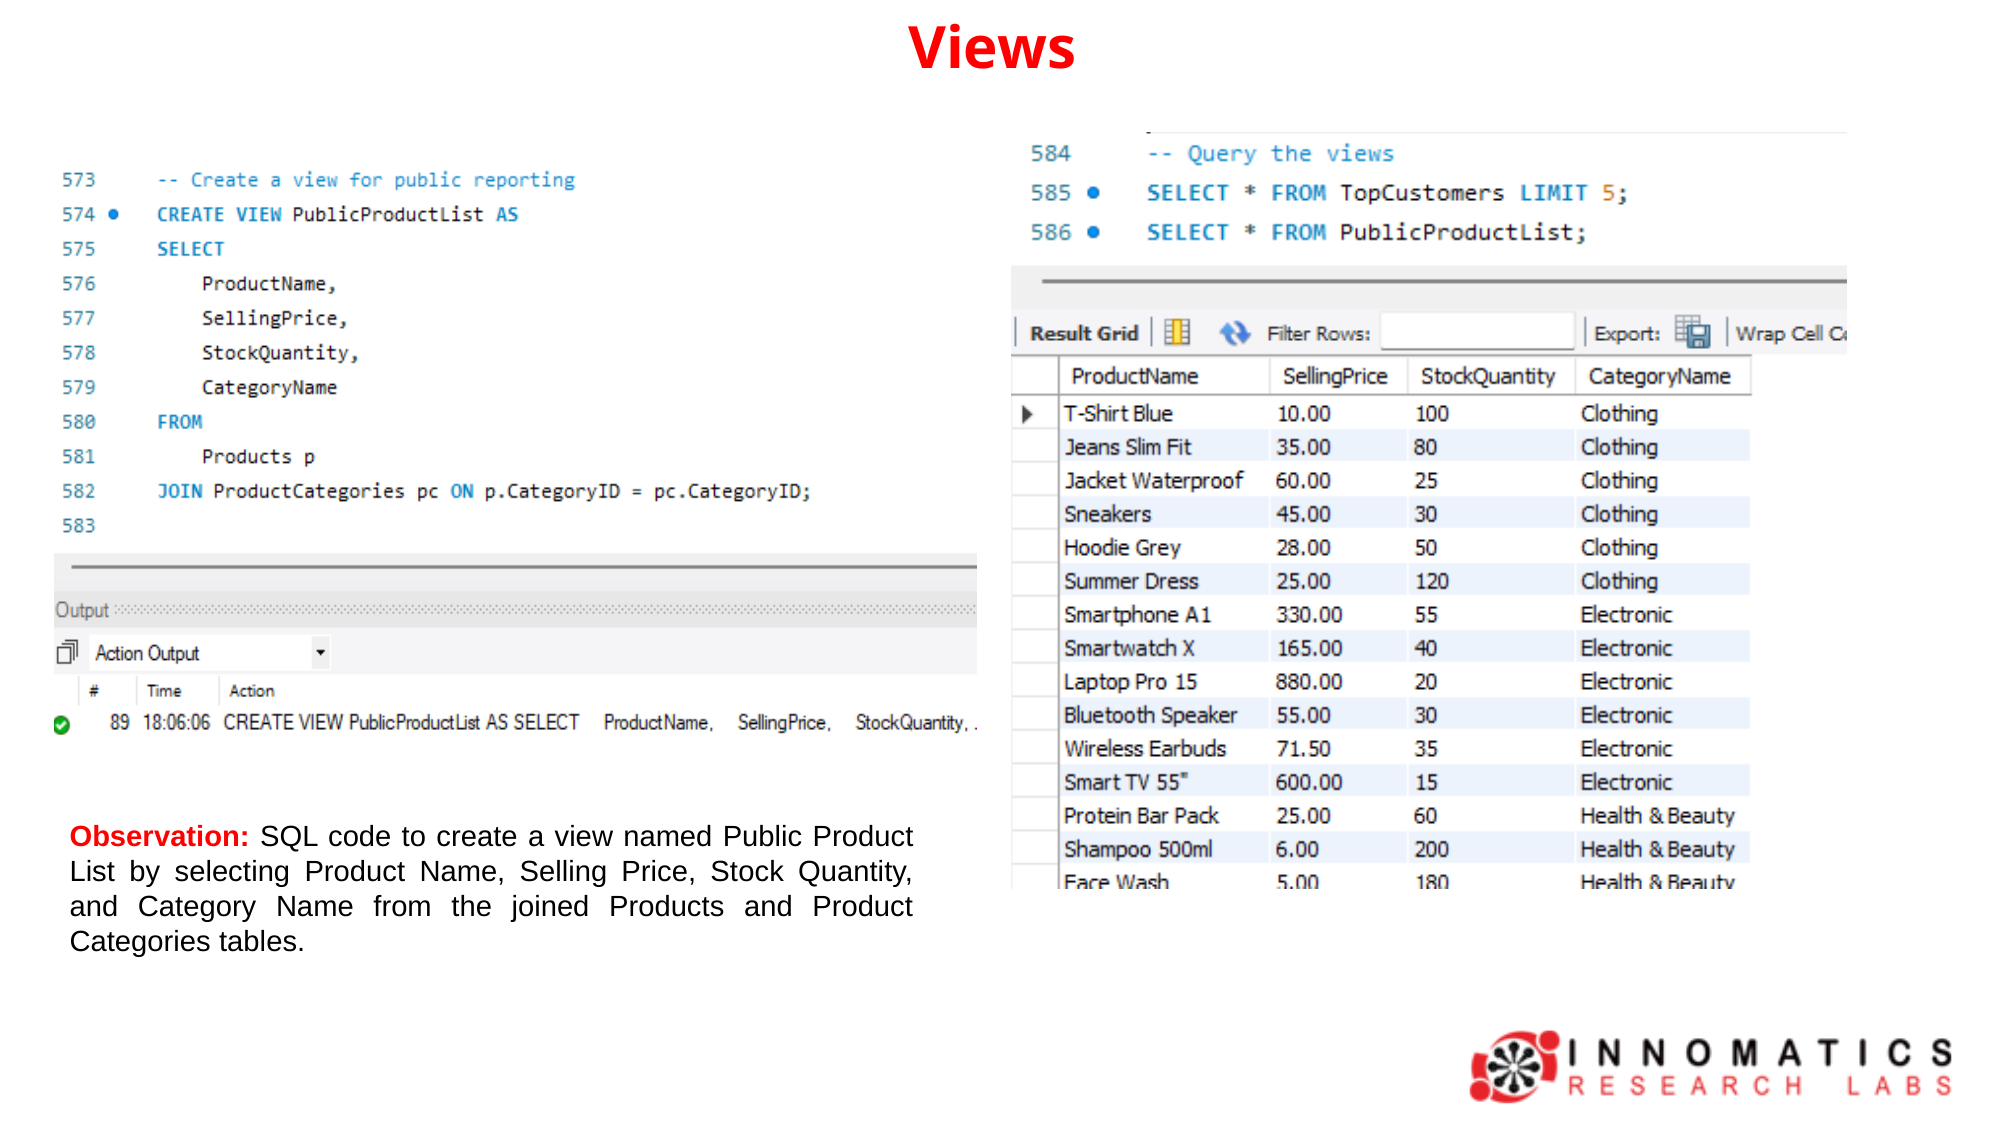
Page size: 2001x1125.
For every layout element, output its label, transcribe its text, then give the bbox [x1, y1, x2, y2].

title Views [893, 5, 1107, 95]
picture [1011, 132, 1847, 889]
picture [1445, 1014, 1975, 1125]
text_box Observation: SQL code to create a view named Public Product List by selecting Product Name, Selling Price, Stock Quantity, and Category Name from the joined Products and Product Categories tables. [54, 810, 930, 965]
picture [54, 160, 977, 743]
